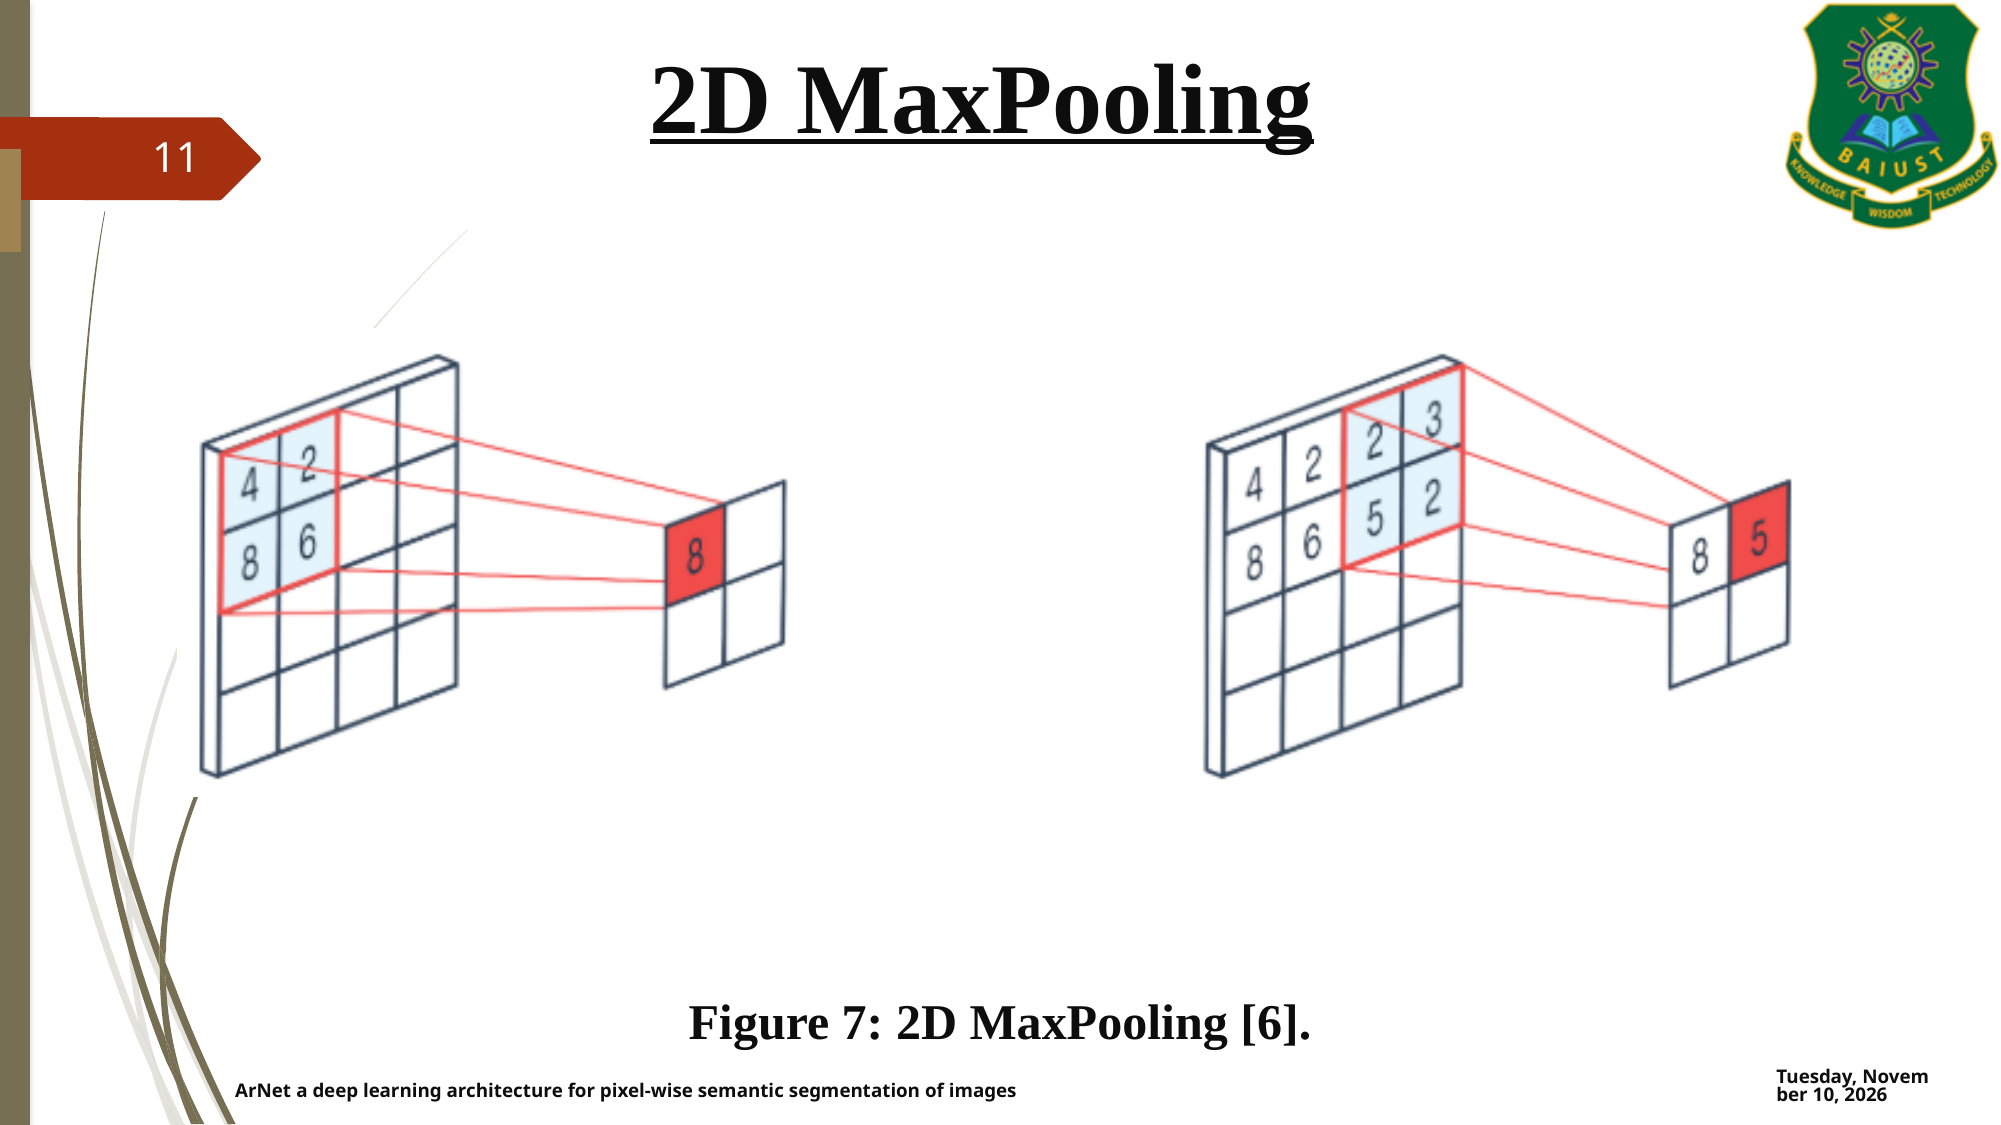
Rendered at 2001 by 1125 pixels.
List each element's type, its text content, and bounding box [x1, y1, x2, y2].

picture [176, 328, 1824, 797]
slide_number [1761, 1046, 1950, 1108]
picture [1785, 0, 2000, 233]
slide_number 11 [87, 129, 216, 190]
title 2D MaxPooling [516, 25, 1448, 233]
footer ArNet a deep learning architecture for pixel-wise semantic segmentation of images [220, 1059, 1471, 1120]
text_box Figure 7: 2D MaxPooling [6]. [425, 982, 1575, 1057]
